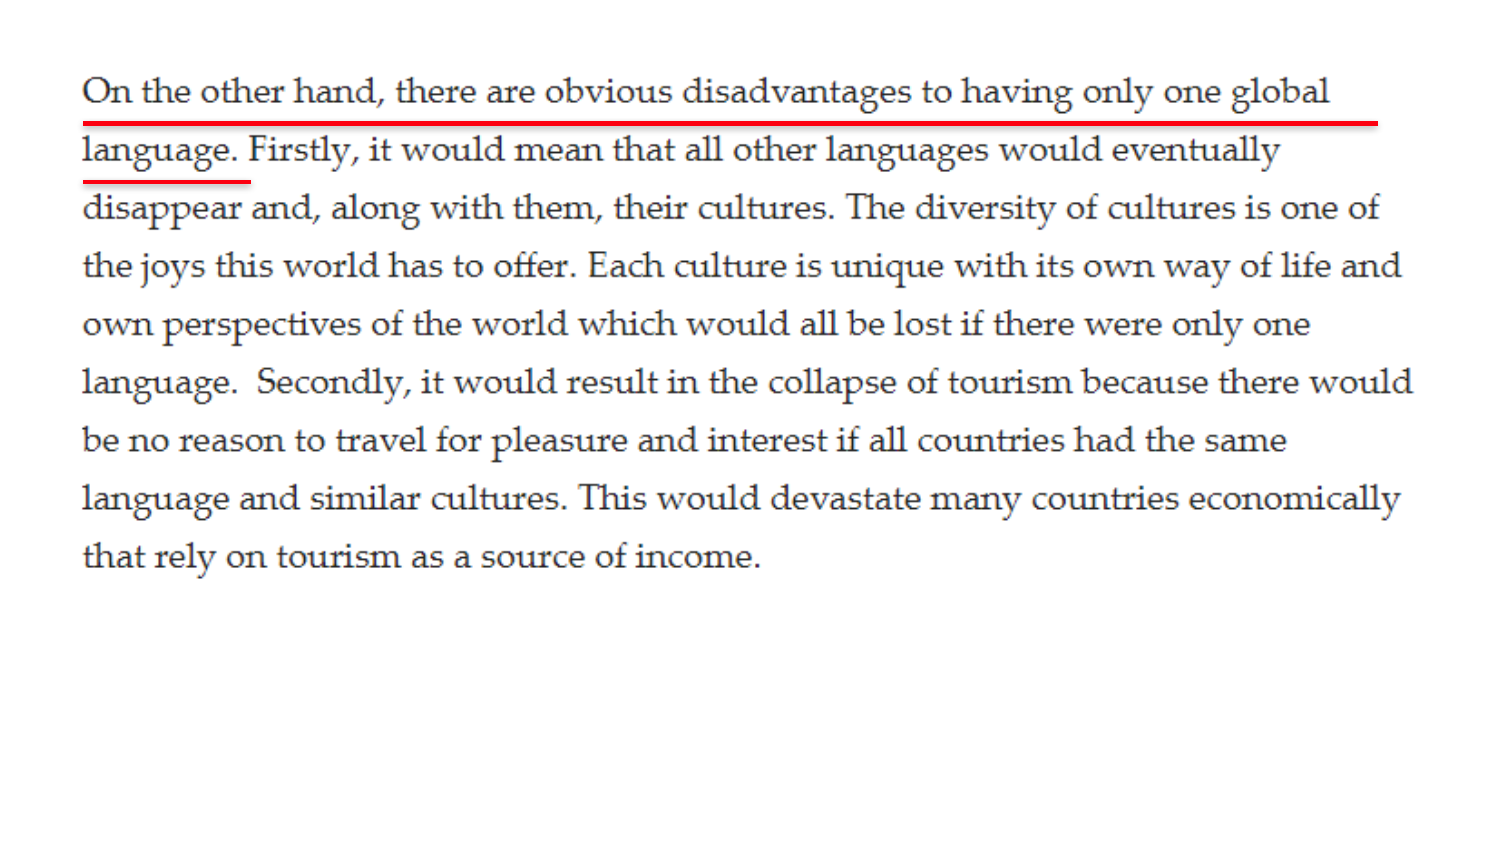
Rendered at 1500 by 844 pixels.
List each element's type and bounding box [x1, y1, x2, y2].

picture [70, 43, 1439, 617]
